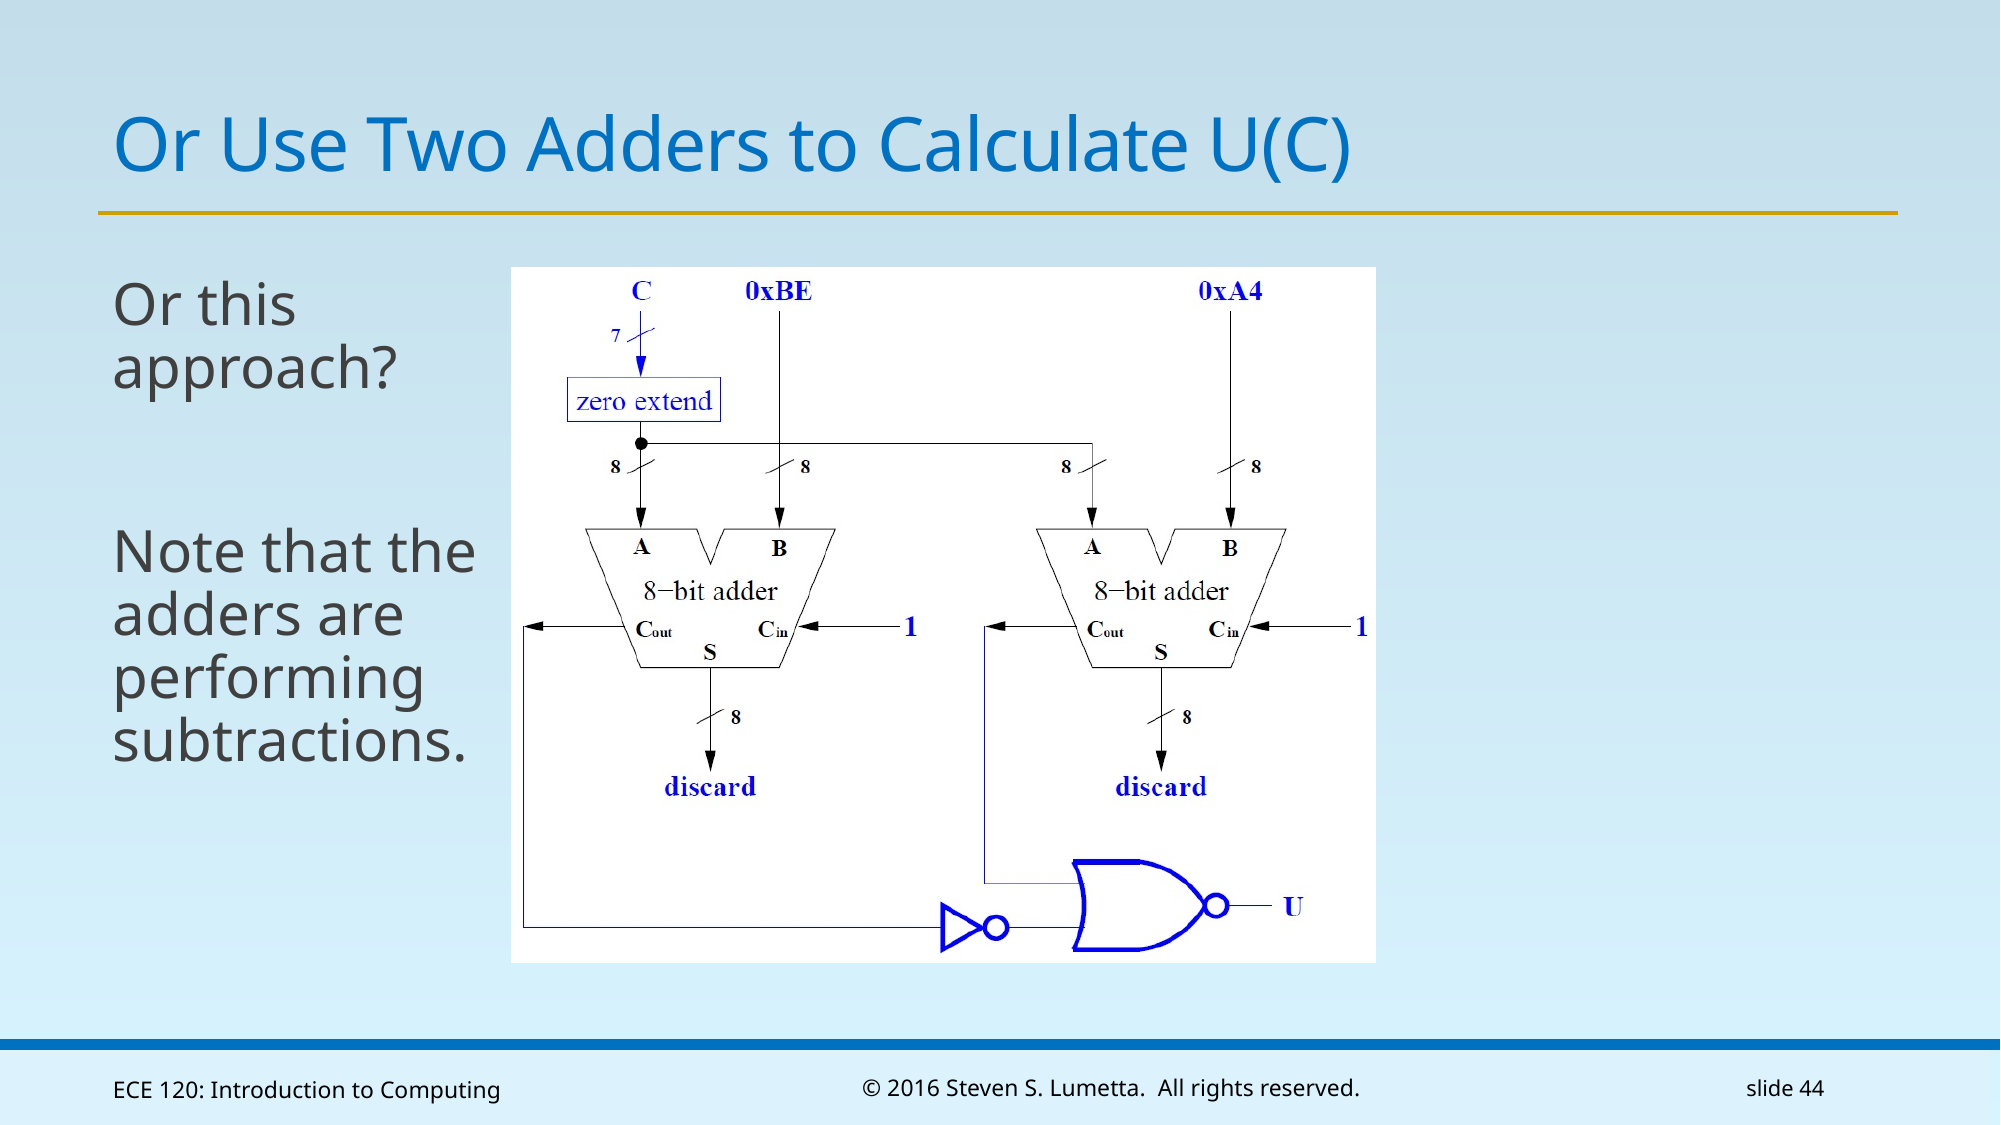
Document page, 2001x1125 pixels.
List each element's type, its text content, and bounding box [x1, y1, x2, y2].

list Or this approach? Note that the adders are performing subtractions. [97, 267, 509, 963]
slide_number slide 44 [1624, 1059, 1840, 1120]
picture [511, 266, 1377, 964]
title Or Use Two Adders to Calculate U(C) [97, 88, 1900, 194]
slide_number ECE 120: Introduction to Computing [97, 1059, 586, 1120]
footer © 2016 Steven S. Lumetta. All rights reserved. [604, 1059, 1376, 1120]
